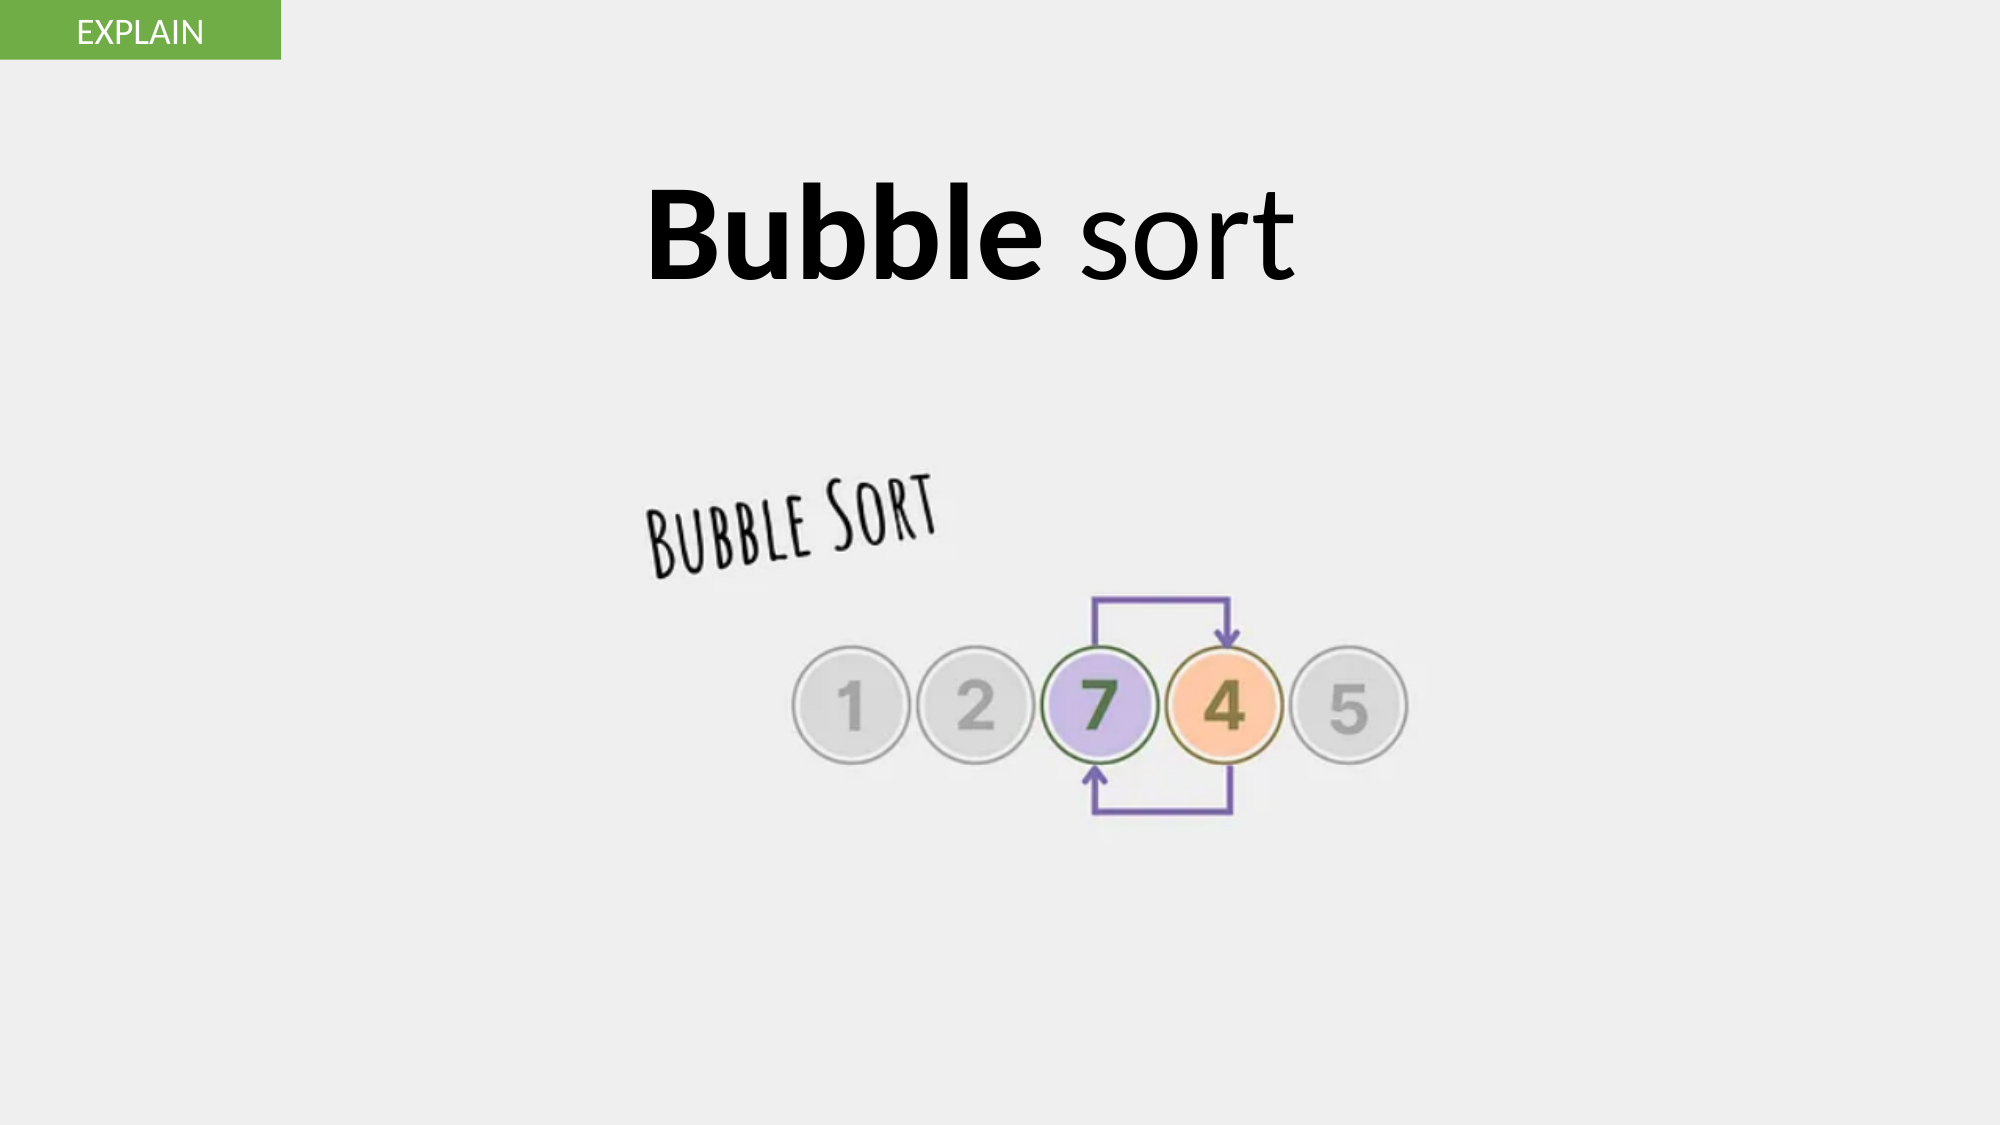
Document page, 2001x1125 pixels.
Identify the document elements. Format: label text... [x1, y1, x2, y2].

picture [610, 411, 1432, 859]
text_box Bubble sort [630, 135, 1313, 315]
text_box EXPLAIN [0, 0, 282, 61]
